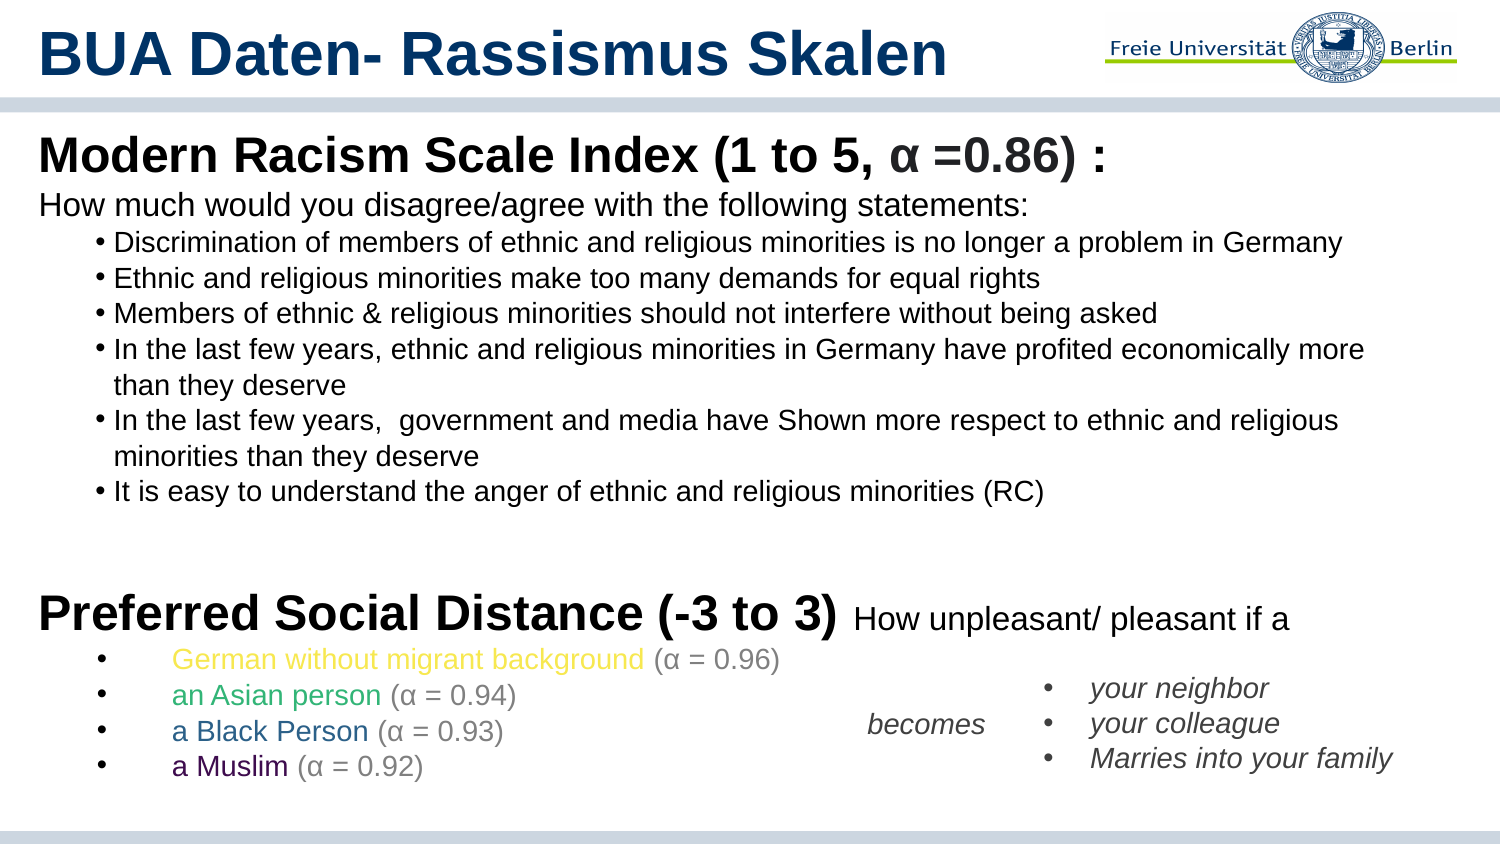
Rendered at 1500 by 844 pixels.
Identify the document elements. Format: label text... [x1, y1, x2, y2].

list Modern Racism Scale Index (1 to 5, α =0.86) : How much would you disagree/agree with the following statements: Discrimination of members of ethnic and religious minorities is no longer a problem in Germany Ethnic and religious minorities make too many demands for equal rights Members of ethnic & religious minorities should not interfere without being asked In the last few years, ethnic and religious minorities in Germany have profited economically more than they deserve In the last few years, government and media have Shown more respect to ethnic and religious minorities than they deserve It is easy to understand the anger of ethnic and religious minorities (RC) Preferred Social Distance (-3 to 3) How unpleasant/ pleasant if a German without migrant background (α = 0.96) an Asian person (α = 0.94) a Black Person (α = 0.93) a Muslim (α = 0.92) [38, 120, 1427, 817]
title BUA Daten- Rassismus Skalen [38, 12, 1098, 83]
picture [1105, 12, 1457, 83]
text_box becomes [750, 697, 1069, 748]
text_box your neighbor your colleague Marries into your family [925, 662, 1481, 782]
